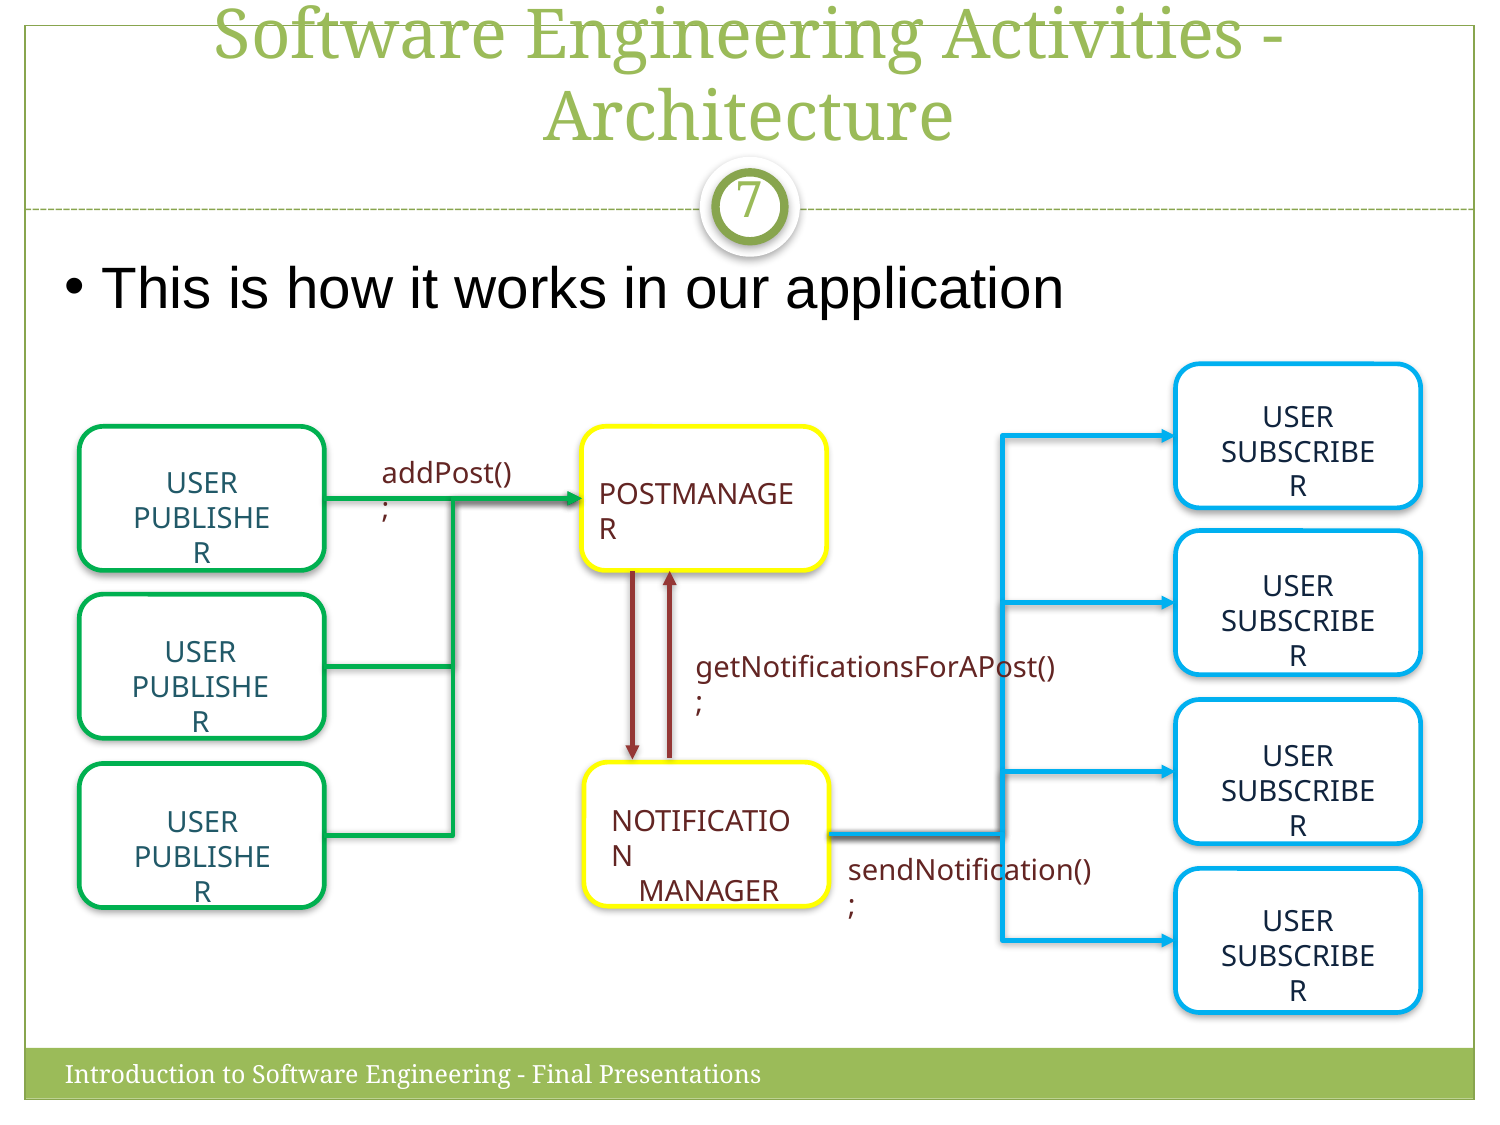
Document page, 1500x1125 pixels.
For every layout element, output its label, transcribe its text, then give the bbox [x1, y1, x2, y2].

text_box USER PUBLISHER [111, 625, 290, 746]
text_box [587, 553, 823, 572]
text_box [324, 498, 582, 836]
text_box USER PUBLISHER [112, 456, 291, 577]
text_box USER SUBSCRIBER [1202, 894, 1395, 1015]
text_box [828, 833, 1176, 941]
text_box [78, 425, 326, 572]
text_box 7 [720, 159, 779, 235]
text_box USER SUBSCRIBER [1202, 559, 1395, 680]
text_box getNotificationsForAPost(); [680, 641, 822, 726]
text_box POSTMANAGER [583, 468, 823, 553]
text_box USER PUBLISHER [113, 796, 292, 916]
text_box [828, 435, 1176, 601]
text_box Introduction to Software Engineering - Final Presentations [50, 1051, 926, 1112]
text_box USER SUBSCRIBER [1202, 730, 1395, 850]
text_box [828, 771, 1176, 833]
text_box [580, 425, 825, 495]
text_box addPost(); [366, 446, 532, 495]
text_box [1181, 698, 1422, 845]
text_box [1174, 867, 1422, 1014]
text_box Software Engineering Activities - Architecture [0, 37, 1499, 162]
text_box This is how it works in our application [49, 250, 1425, 364]
text_box NOTIFICATION MANAGER [596, 795, 822, 915]
text_box USER SUBSCRIBER [1202, 390, 1395, 511]
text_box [828, 602, 1176, 770]
text_box [583, 761, 822, 904]
text_box [1180, 529, 1422, 676]
text_box [78, 762, 326, 909]
text_box [78, 593, 319, 740]
text_box [1174, 363, 1422, 509]
